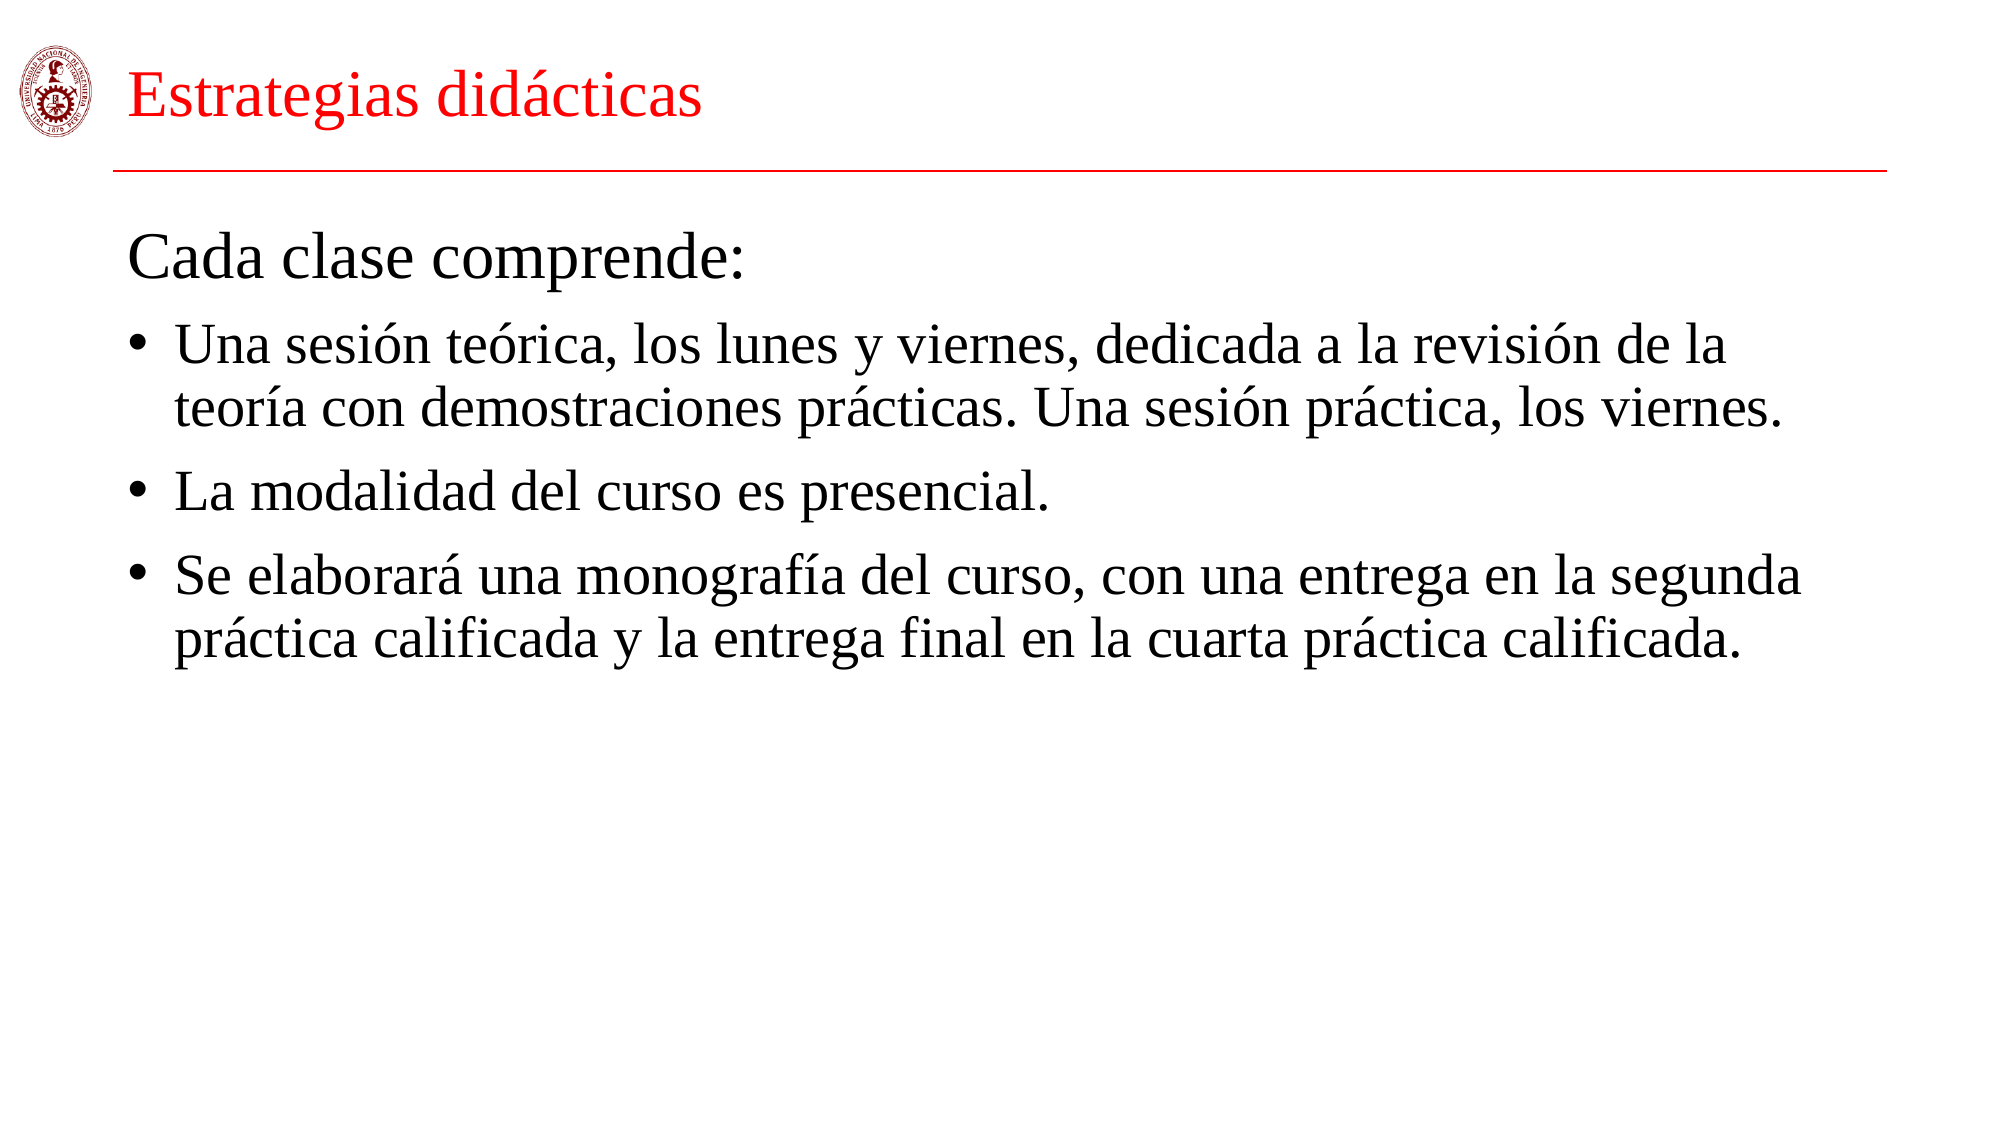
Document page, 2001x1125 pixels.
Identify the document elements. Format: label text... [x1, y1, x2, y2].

picture [15, 39, 98, 145]
list Cada clase comprende: Una sesión teórica, los lunes y viernes, dedicada a la revisión de la teoría con demostraciones prácticas. Una sesión práctica, los viernes. La modalidad del curso es presencial. Se elaborará una monografía del curso, con una entrega en la segunda práctica calificada y la entrega final en la cuarta práctica calificada. [112, 213, 1887, 1031]
title Estrategias didácticas [112, 53, 1887, 135]
